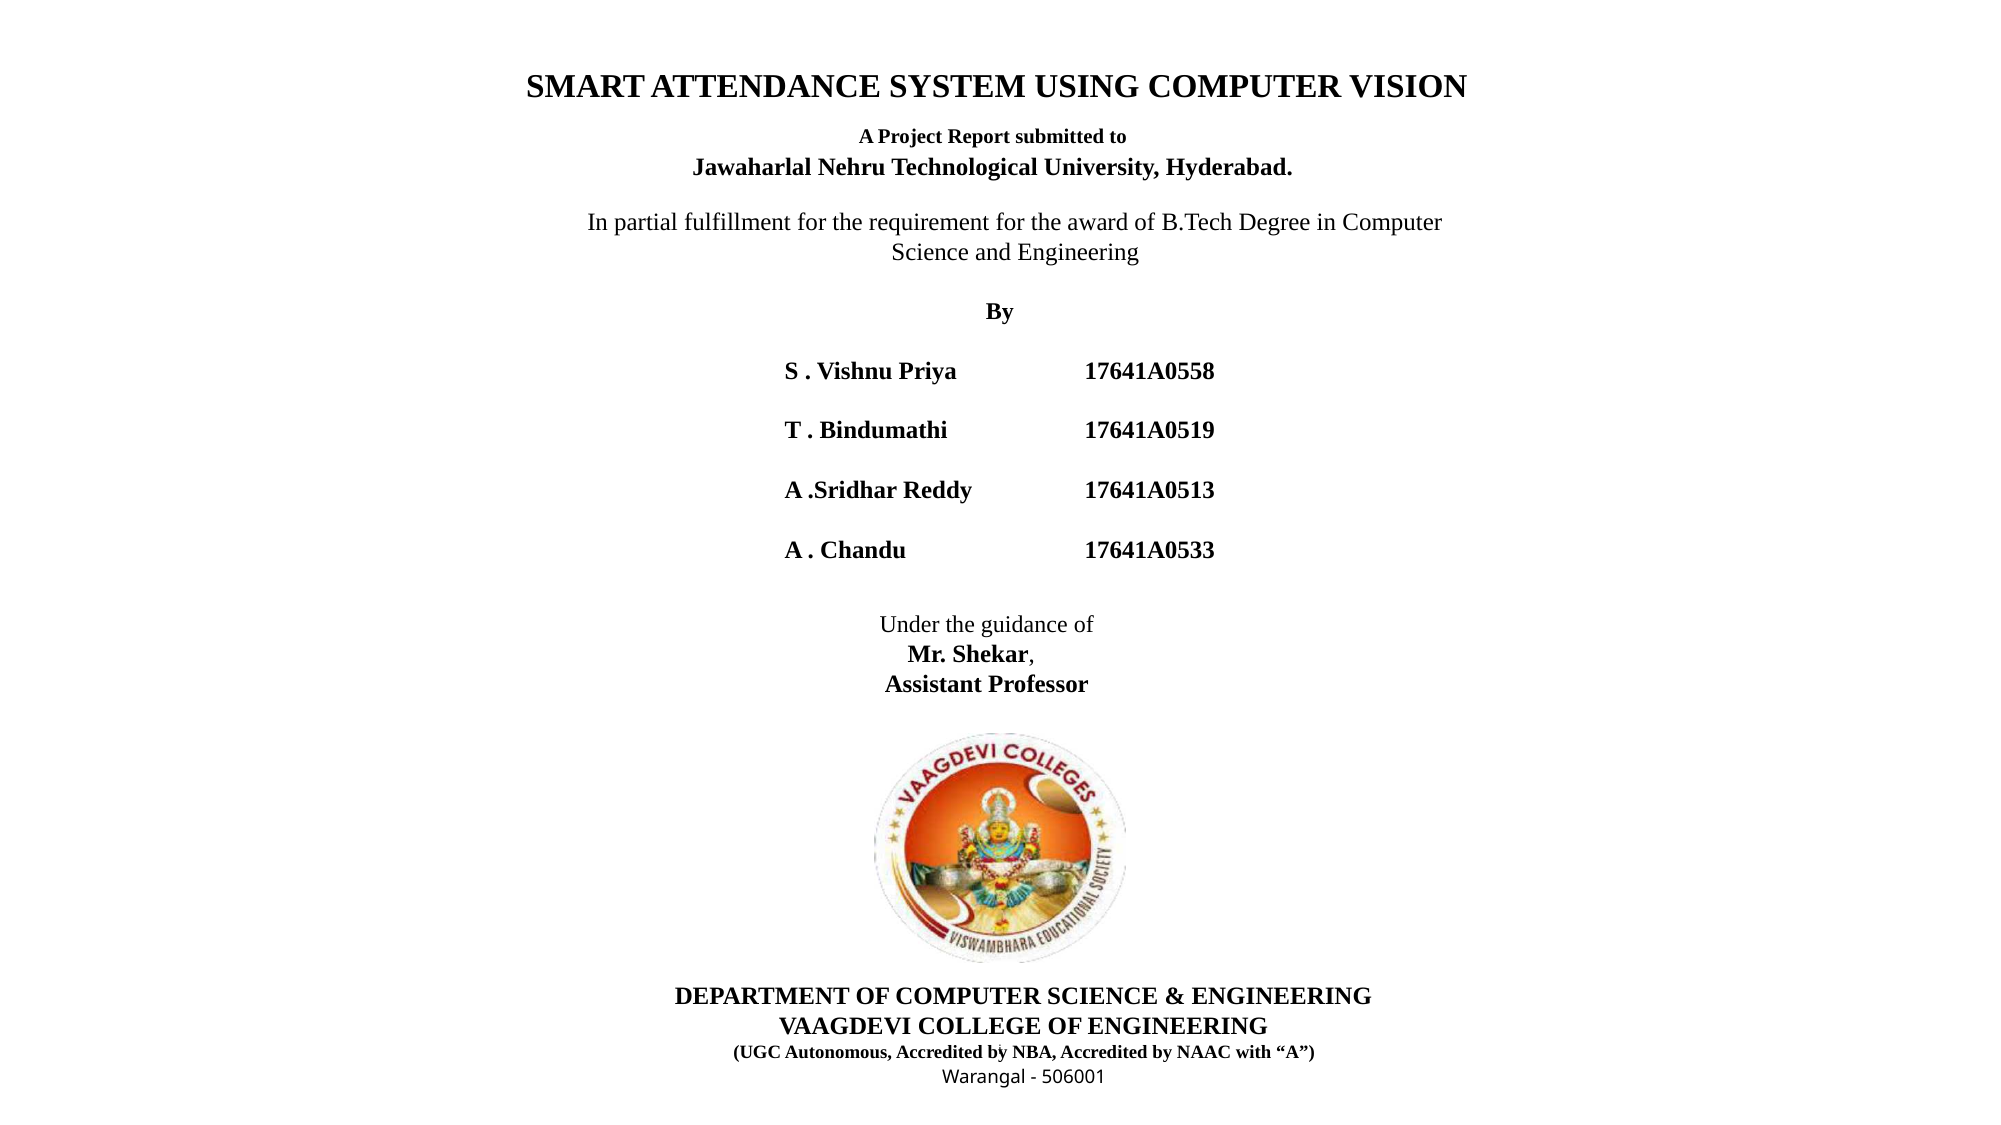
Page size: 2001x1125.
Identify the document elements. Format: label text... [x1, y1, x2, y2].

picture [874, 732, 1126, 964]
text_box In partial fulfillment for the requirement for the award of B.Tech Degree in Computer Science and Engineering [587, 204, 1444, 284]
text_box By S . Vishnu Priya 17641A0558 T . Bindumathi 17641A0519 A .Sridhar Reddy 17641A0513 A . Chandu 17641A0533 [774, 295, 1225, 563]
text_box i [997, 1041, 1003, 1053]
text_box DEPARTMENT OF COMPUTER SCIENCE & ENGINEERING VAAGDEVI COLLEGE OF ENGINEERING (UGC Autonomous, Accredited by NBA, Accredited by NAAC with “A”) Warangal - 506001 [636, 979, 1412, 1101]
text_box Under the guidance of Mr. Shekar, Assistant Professor [861, 608, 1112, 717]
text_box SMART ATTENDANCE SYSTEM USING COMPUTER VISION [363, 64, 1632, 123]
text_box A Project Report submitted to Jawaharlal Nehru Technological University, Hyderabad. [621, 122, 1365, 181]
